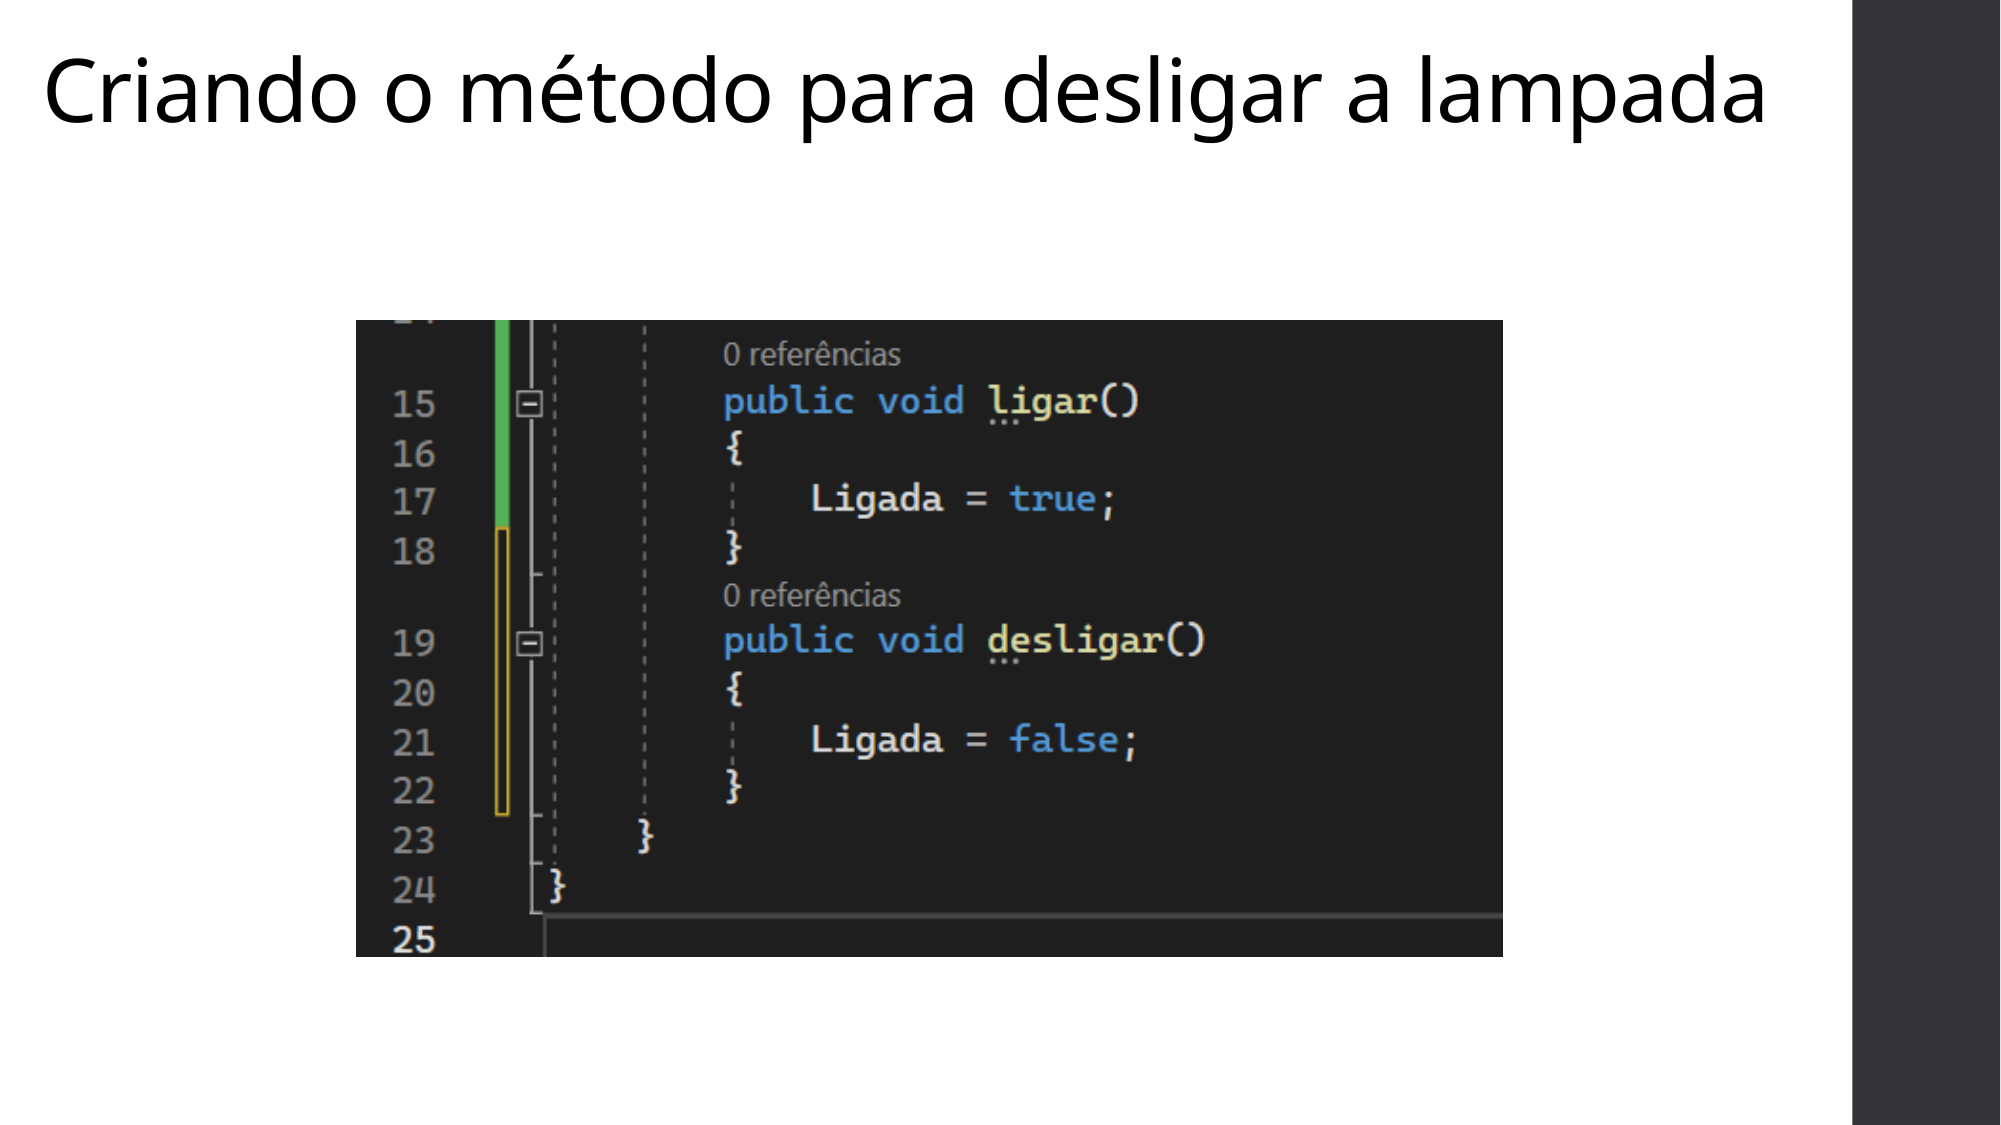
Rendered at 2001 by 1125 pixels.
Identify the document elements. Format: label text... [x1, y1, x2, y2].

picture [355, 320, 1503, 957]
title Criando o método para desligar a lampada [26, 37, 1825, 149]
